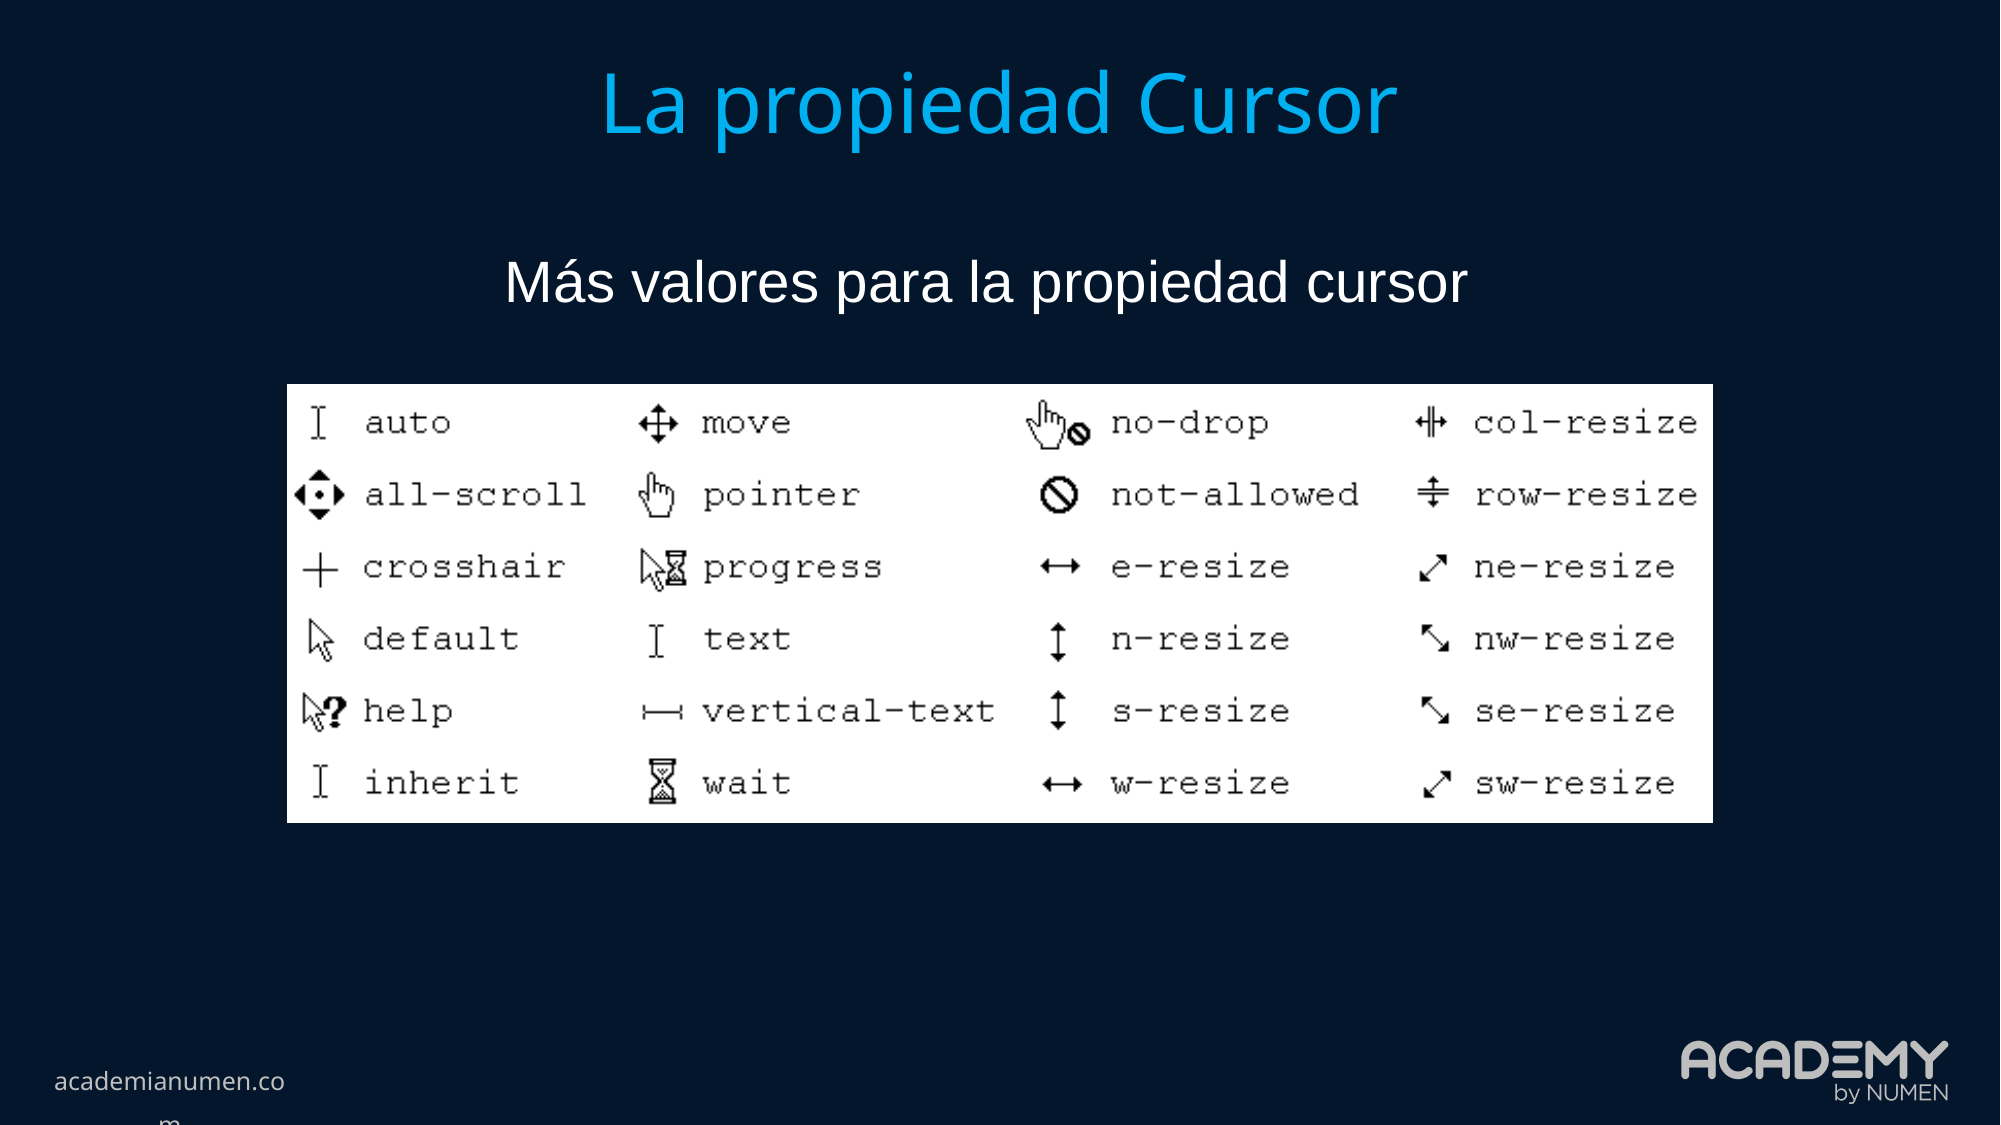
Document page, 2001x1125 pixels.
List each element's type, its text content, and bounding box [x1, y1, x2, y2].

title La propiedad Cursor [0, 38, 2000, 176]
text_box Más valores para la propiedad cursor [287, 236, 1688, 322]
picture [1658, 1033, 1967, 1104]
picture [287, 383, 1713, 823]
